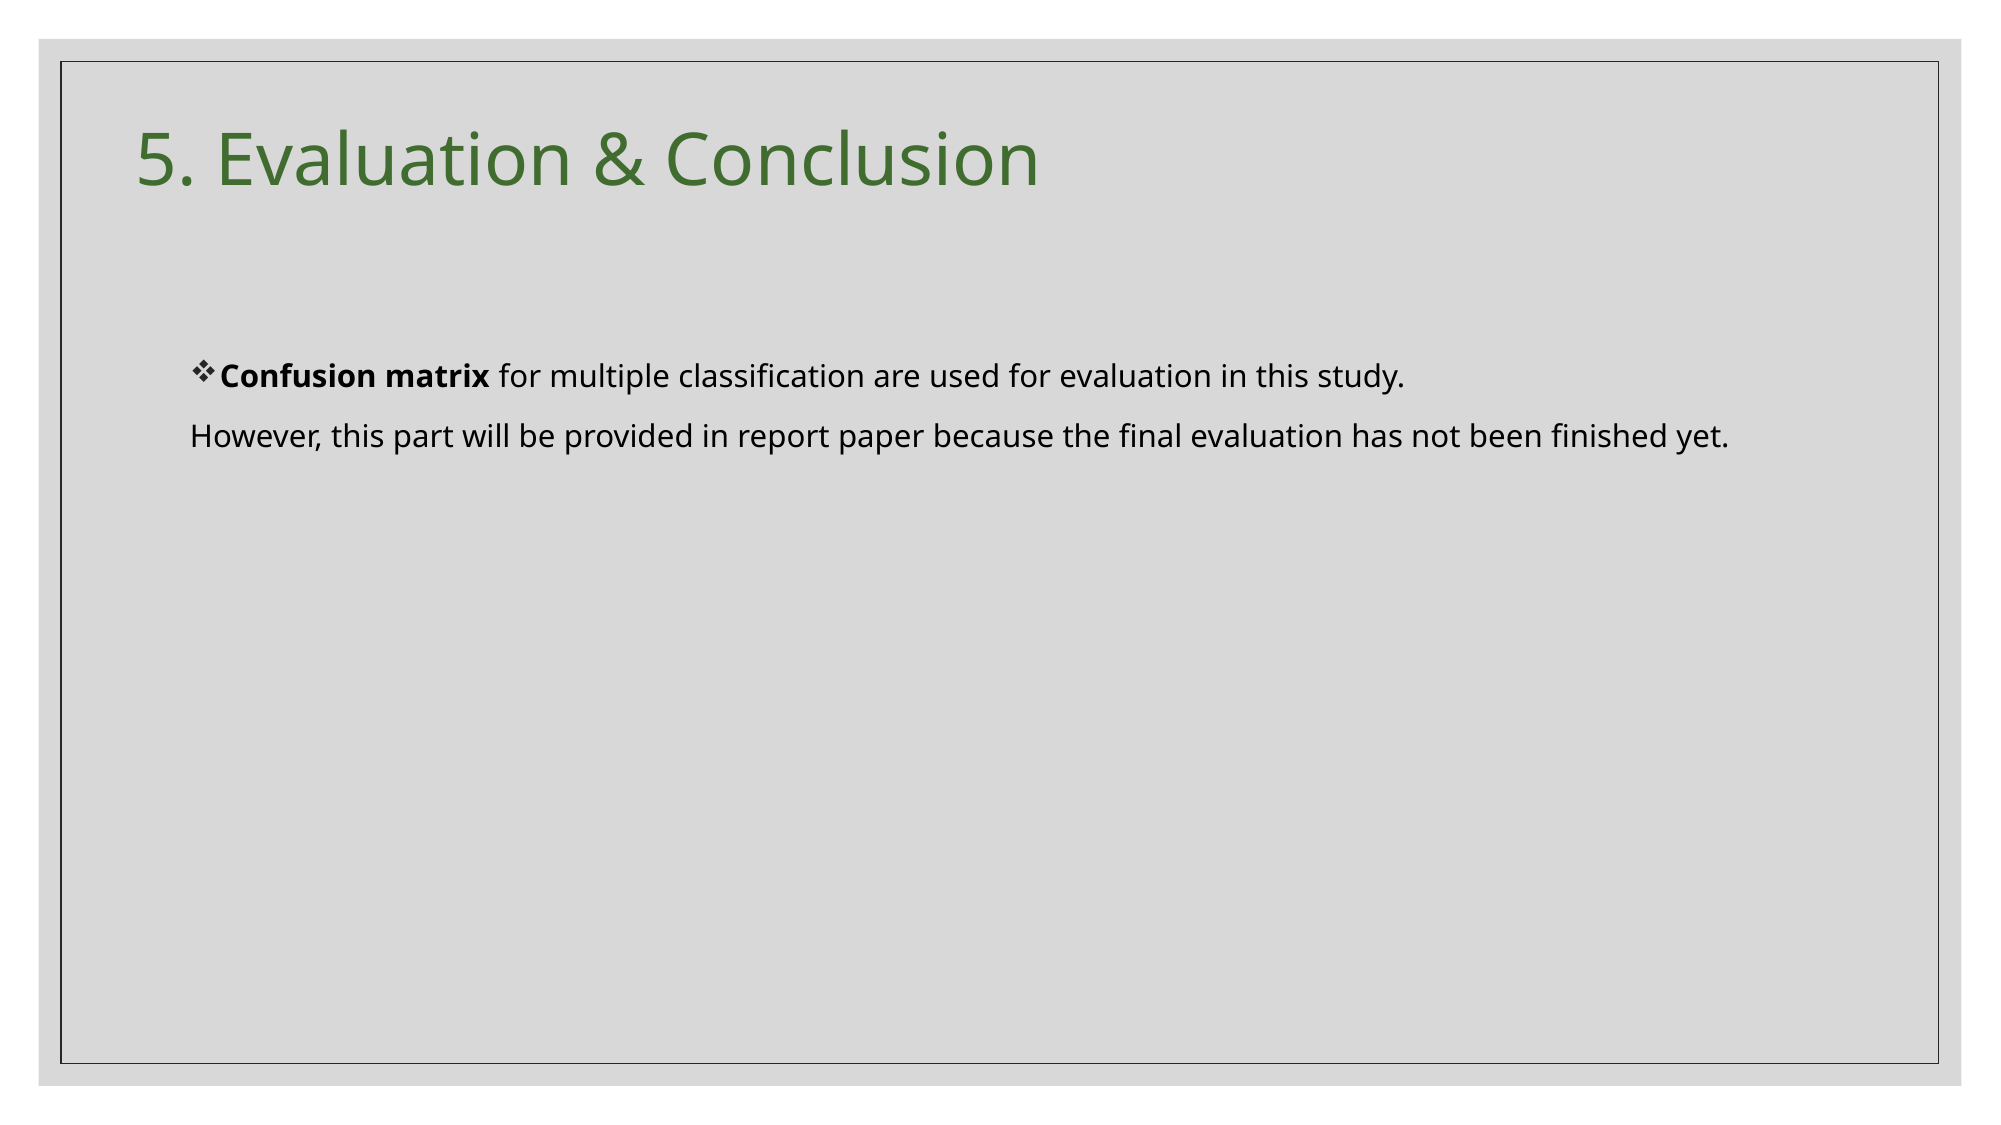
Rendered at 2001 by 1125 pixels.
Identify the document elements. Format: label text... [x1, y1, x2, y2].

list Confusion matrix for multiple classification are used for evaluation in this study. However, this part will be provided in report paper because the final evaluation has not been finished yet. [174, 345, 1825, 977]
title 5. Evaluation & Conclusion [63, 62, 1942, 262]
